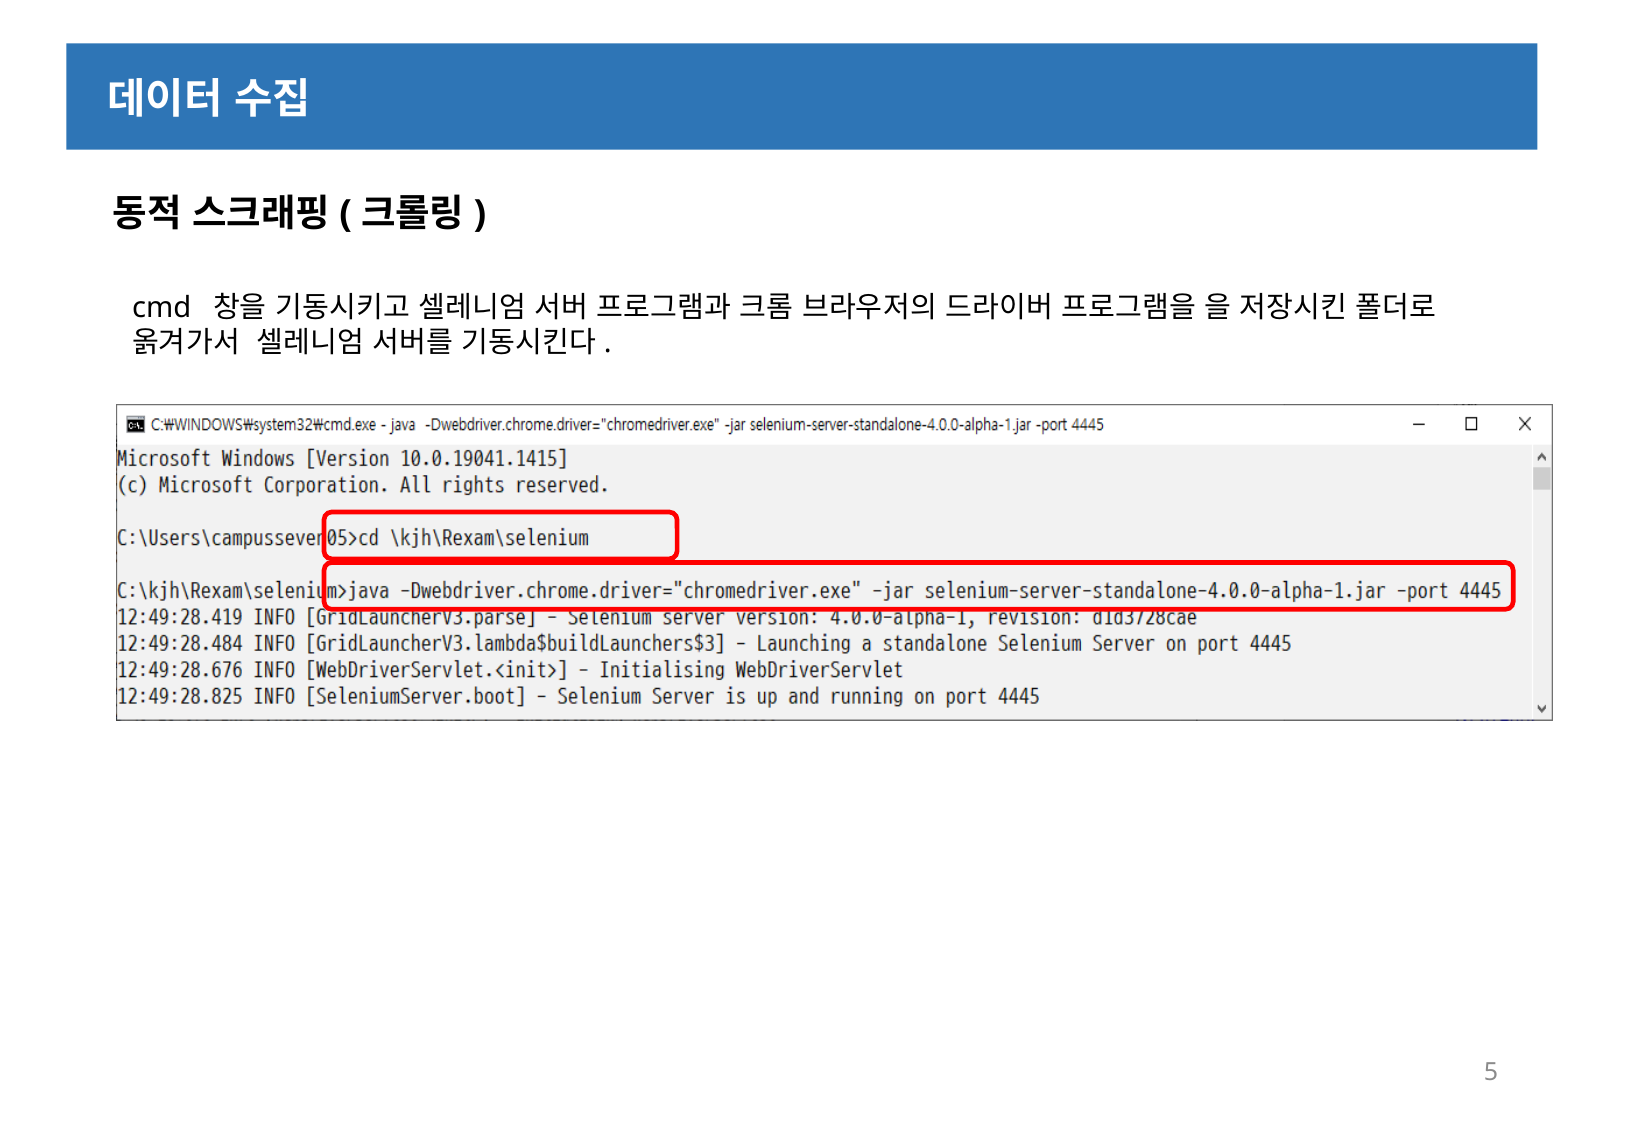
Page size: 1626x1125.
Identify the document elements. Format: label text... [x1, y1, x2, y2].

slide_number 5 [1147, 1042, 1514, 1103]
text_box cmd 창을 기동시키고 셀레니엄 서버 프로그램과 크롬 브라우저의 드라이버 프로그램을 을 저장시킨 폴더로 옭겨가서 셀레니엄 서버를 기동시킨다. [116, 280, 1484, 366]
text_box 데이터 수집 [65, 42, 1538, 151]
text_box [79, 68, 1570, 149]
text_box 동적 스크래핑(크롤링) [80, 181, 1203, 242]
picture [116, 404, 1553, 721]
